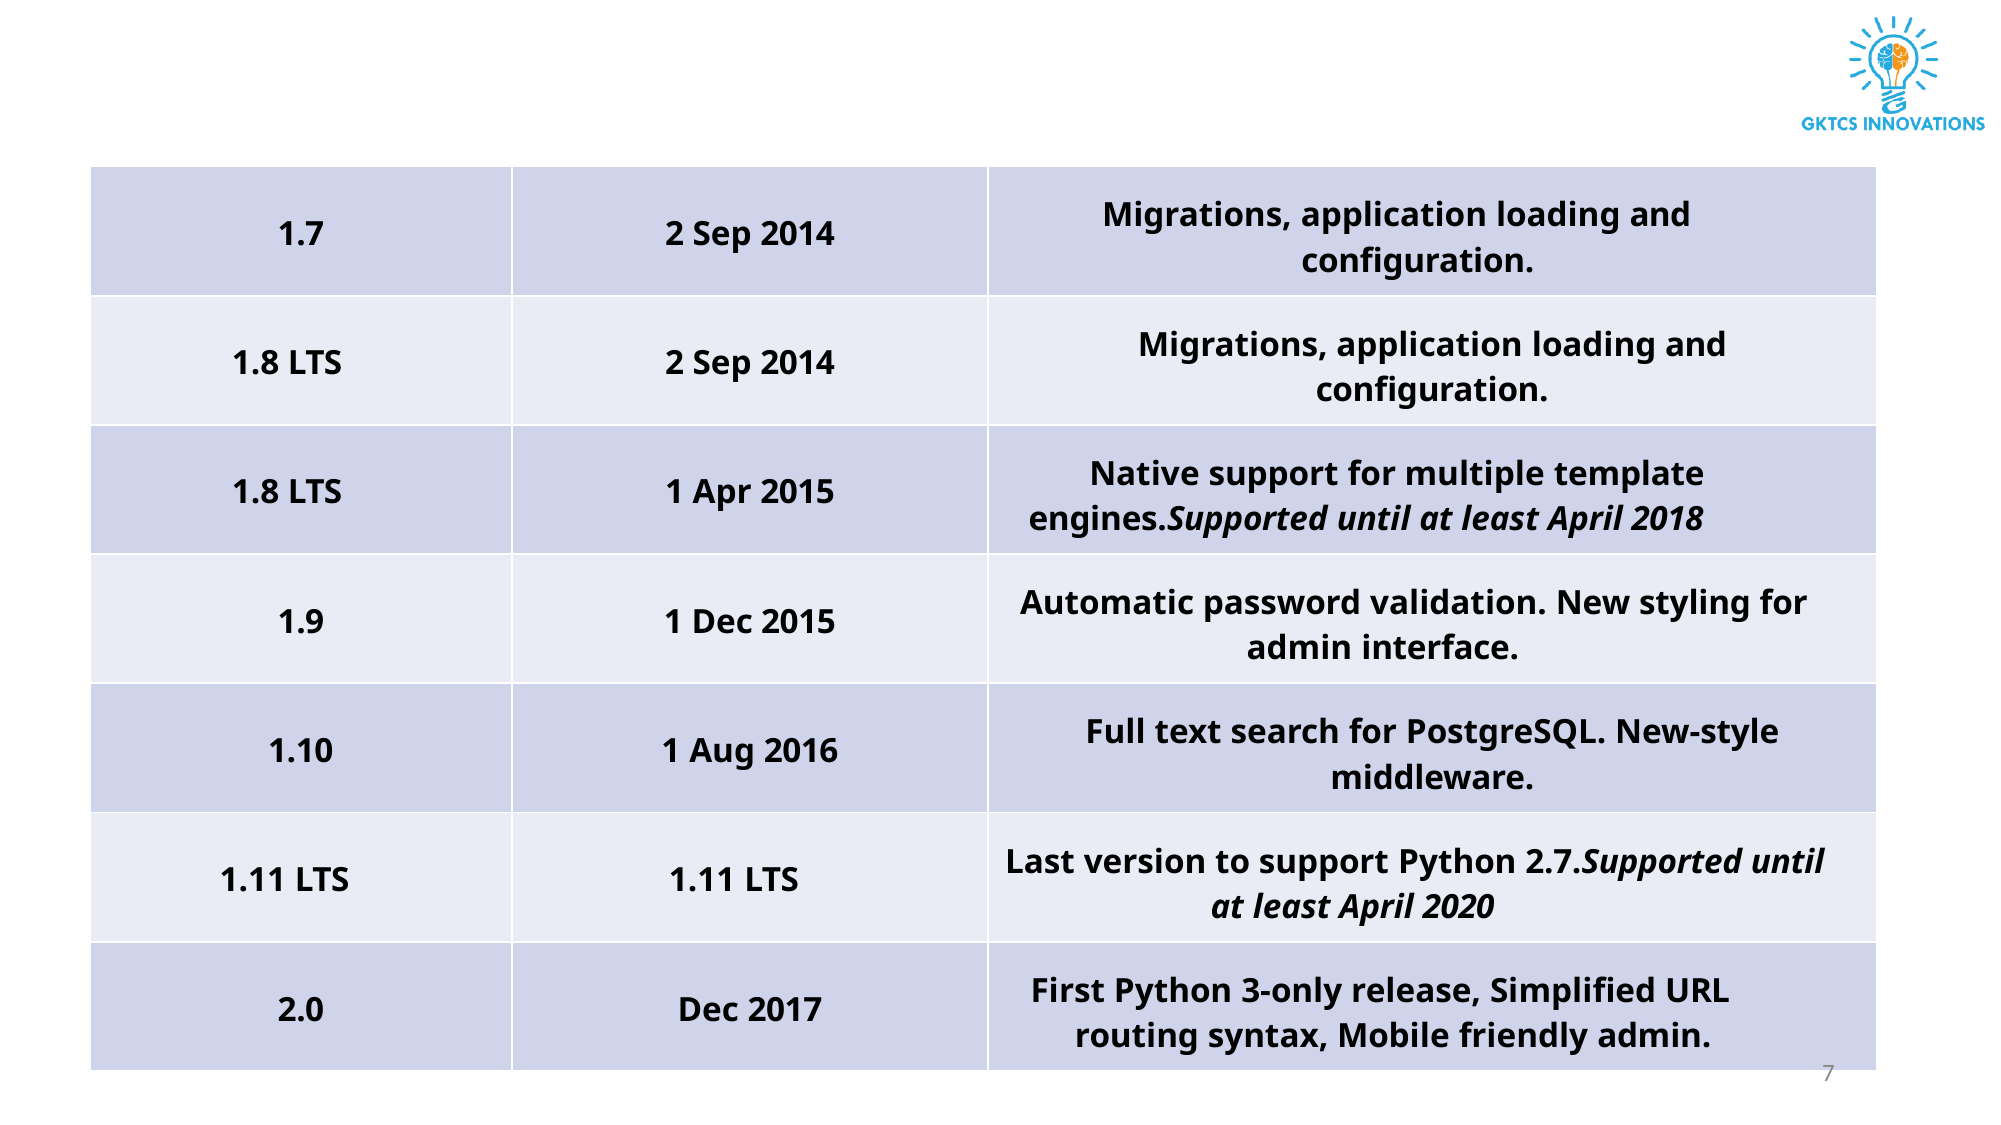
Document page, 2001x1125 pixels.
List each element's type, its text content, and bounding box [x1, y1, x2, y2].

table_header 1.7 [91, 167, 511, 295]
table_cell Last version to support Python 2.7.Supported until at least April 2020 [989, 813, 1876, 941]
table_cell First Python 3-only release, Simplified URL routing syntax, Mobile friendly admin. [989, 943, 1876, 1070]
table_cell 1.11 LTS [513, 813, 987, 941]
table_cell 1.9 [91, 555, 511, 682]
table_header 2 Sep 2014 [513, 167, 987, 295]
table_cell 2 Sep 2014 [513, 297, 987, 424]
table_cell Native support for multiple template engines.Supported until at least April 2018 [989, 426, 1876, 553]
table_cell Full text search for PostgreSQL. New-style middleware. [989, 684, 1876, 812]
table_cell 1 Aug 2016 [513, 684, 987, 812]
picture [1801, 16, 1985, 135]
table_cell 1.10 [91, 684, 511, 812]
table_cell 1.8 LTS [91, 426, 511, 553]
table_header Migrations, application loading and configuration. [989, 167, 1876, 295]
table_cell 1.8 LTS [91, 297, 511, 424]
table_cell 1 Dec 2015 [513, 555, 987, 682]
table_cell Automatic password validation. New styling for admin interface. [989, 555, 1876, 682]
table_cell 1.11 LTS [91, 813, 511, 941]
table_cell Migrations, application loading and configuration. [989, 297, 1876, 424]
slide_number 7 [1815, 1060, 1856, 1125]
table_cell 1 Apr 2015 [513, 426, 987, 553]
table_cell 2.0 [91, 943, 511, 1070]
table_cell Dec 2017 [513, 943, 987, 1070]
